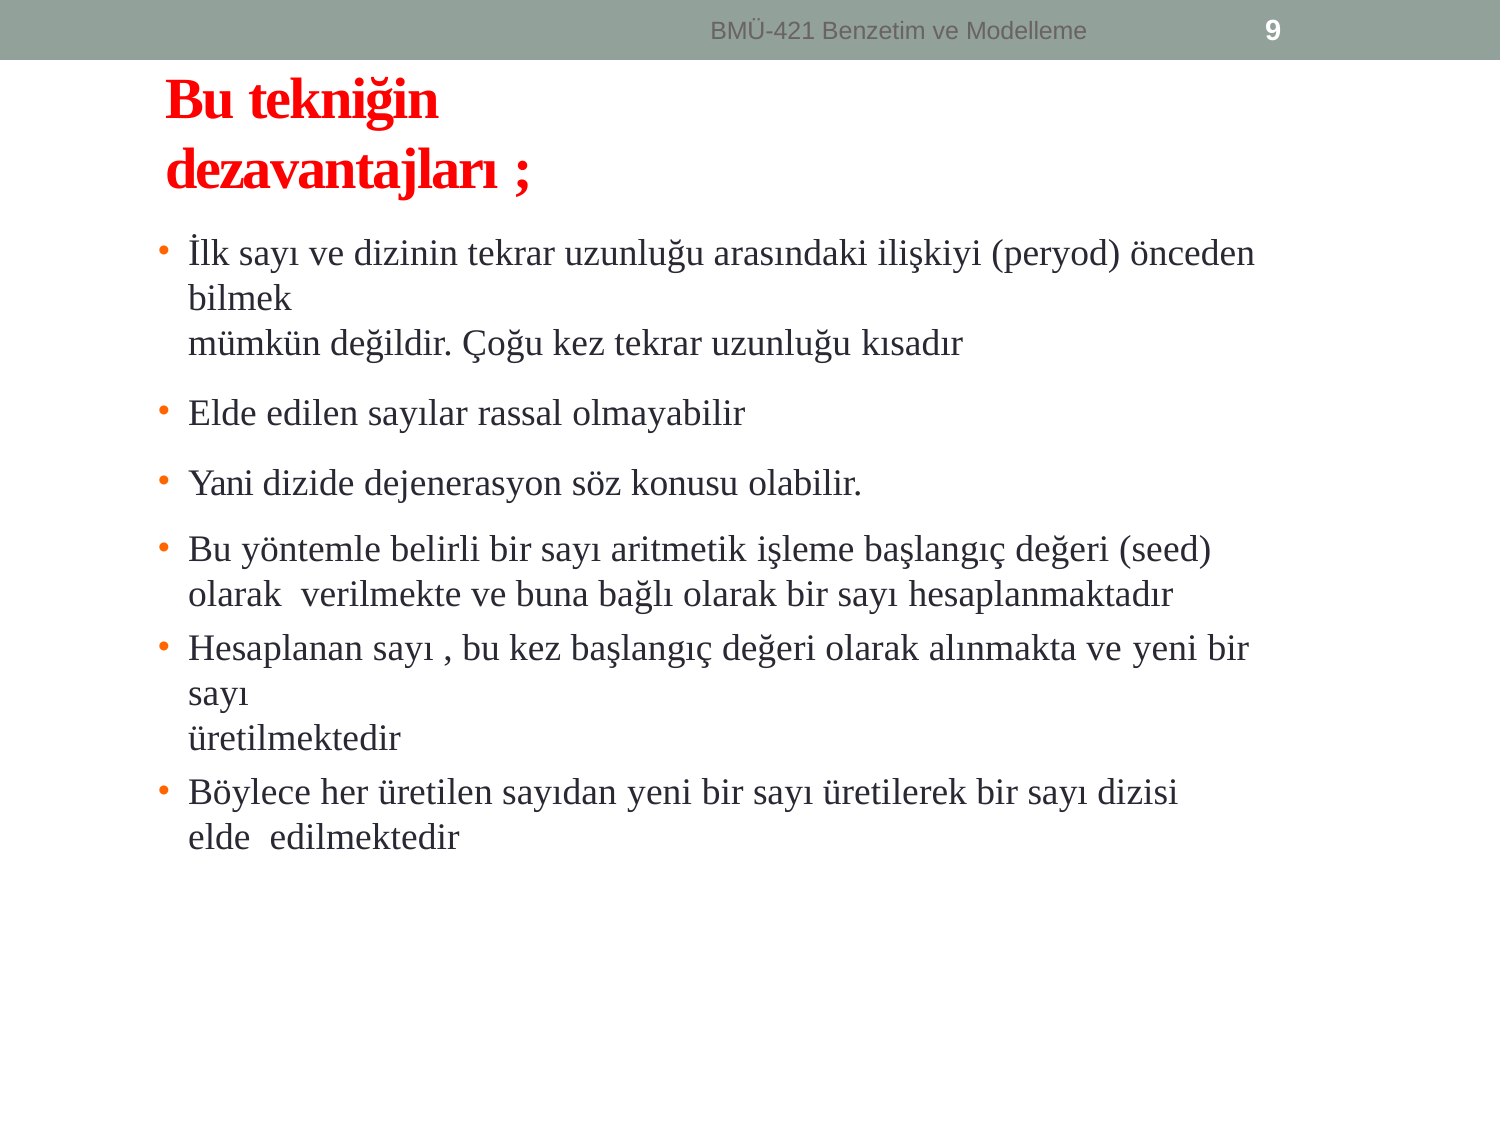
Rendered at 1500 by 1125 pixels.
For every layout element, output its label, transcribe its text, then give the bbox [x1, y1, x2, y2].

text_box 9 [1263, 11, 1284, 47]
text_box İlk sayı ve dizinin tekrar uzunluğu arasındaki ilişkiyi (peryod) önceden bilmek mümkün değildir. Çoğu kez tekrar uzunluğu kısadır Elde edilen sayılar rassal olmayabilir Yani dizide dejenerasyon söz konusu olabilir. Bu yöntemle belirli bir sayı aritmetik işleme başlangıç değeri (seed) olarak verilmekte ve buna bağlı olarak bir sayı hesaplanmaktadır Hesaplanan sayı , bu kez başlangıç değeri olarak alınmakta ve yeni bir sayı üretilmektedir Böylece her üretilen sayıdan yeni bir sayı üretilerek bir sayı dizisi elde edilmektedir [156, 227, 1370, 858]
text_box BMÜ-421 Benzetim ve Modelleme [708, 14, 1092, 45]
text_box Bu tekniğin dezavantajları ; [162, 59, 810, 200]
